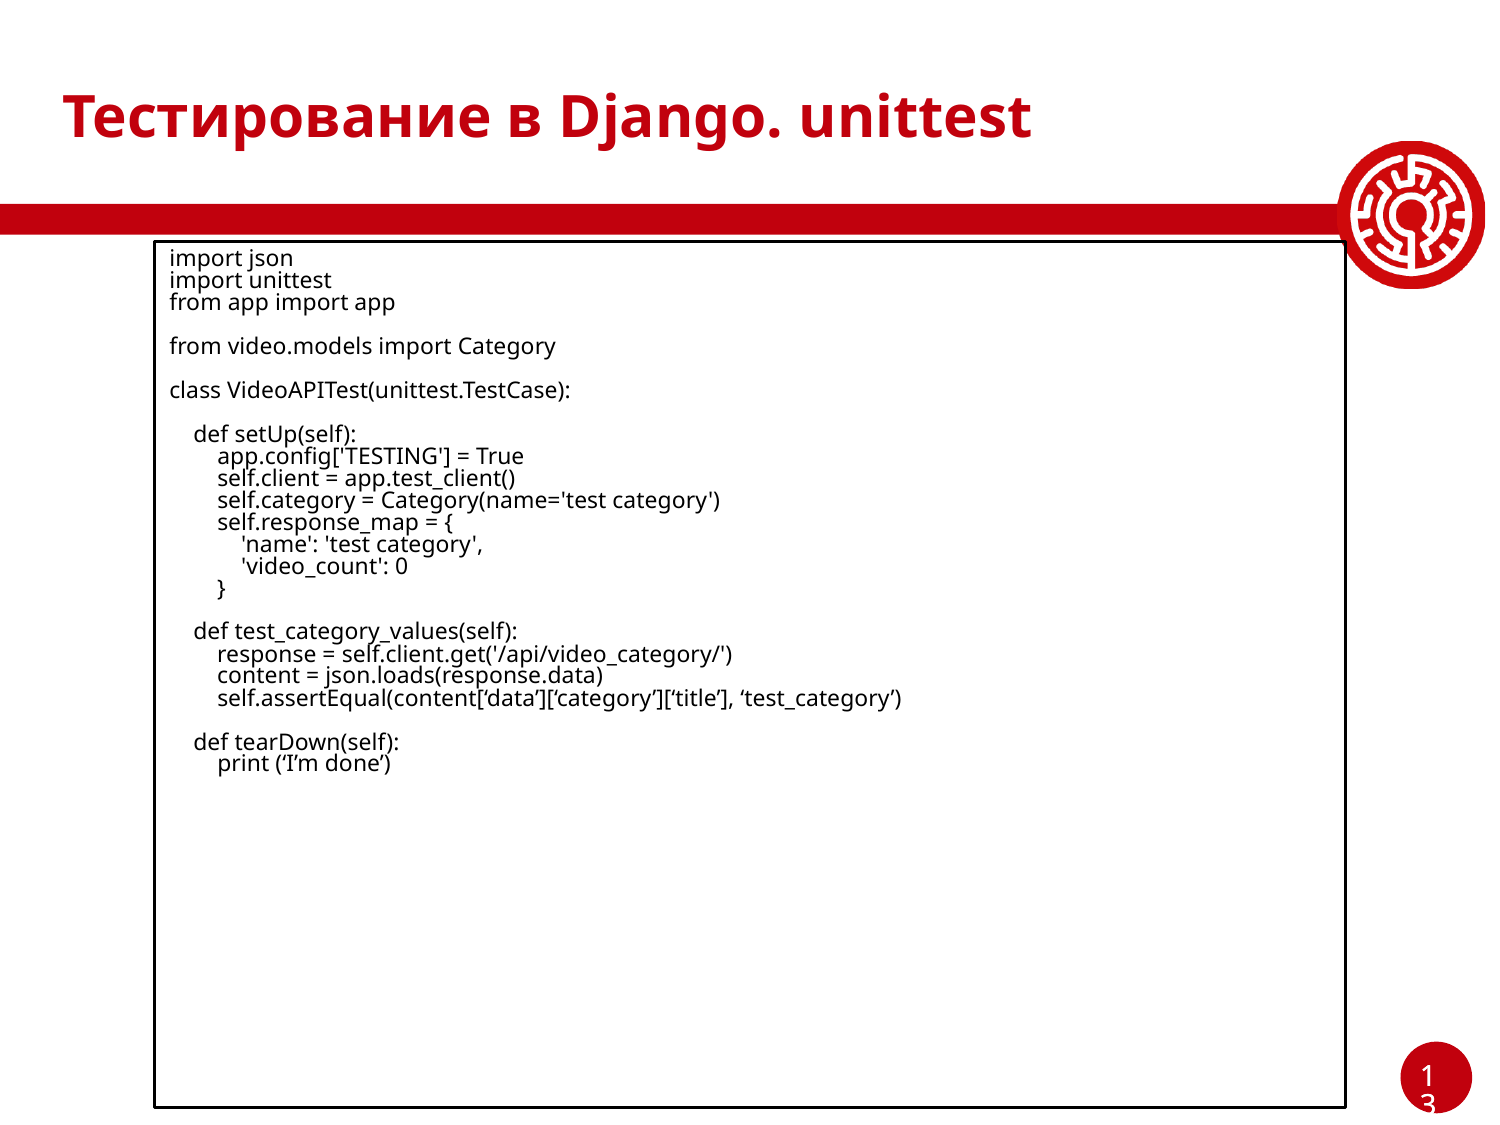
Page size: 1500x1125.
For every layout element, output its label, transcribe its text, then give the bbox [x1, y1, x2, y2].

list import json import unittest from app import app from video.models import Category class VideoAPITest(unittest.TestCase): def setUp(self): app.config['TESTING'] = True self.client = app.test_client() self.category = Category(name='test category') self.response_map = { 'name': 'test category', 'video_count': 0 } def test_category_values(self): response = self.client.get('/api/video_category/') content = json.loads(response.data) self.assertEqual(content[‘data’][‘category’][‘title’], ‘test_category’) def tearDown(self): print (‘I’m done’) [154, 241, 1346, 1108]
picture [1337, 141, 1485, 289]
title Тестирование в Django. unittest [47, 42, 1281, 185]
slide_number ‹#› [1404, 1047, 1468, 1108]
